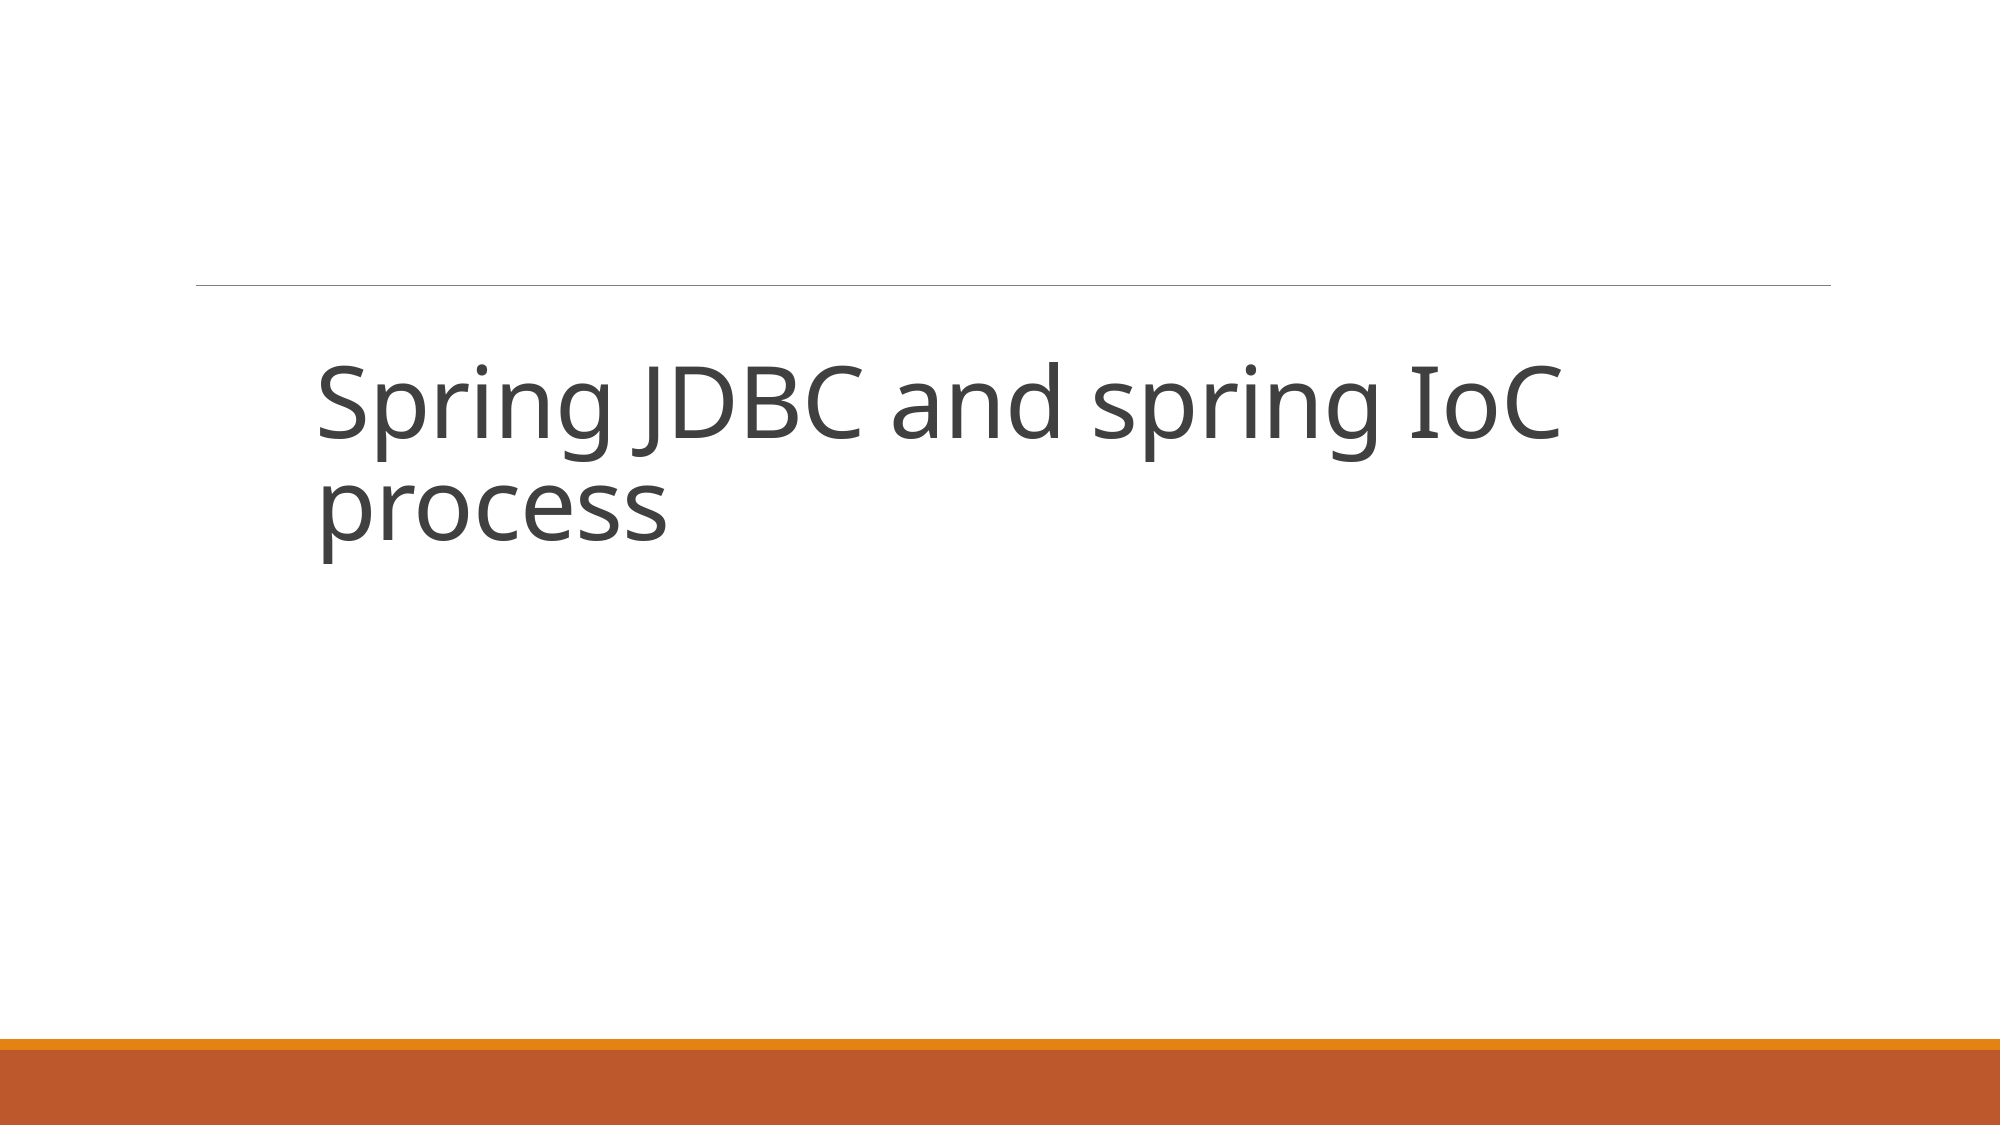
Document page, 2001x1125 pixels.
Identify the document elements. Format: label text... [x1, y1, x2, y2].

title Spring JDBC and spring IoC process [300, 330, 1873, 569]
